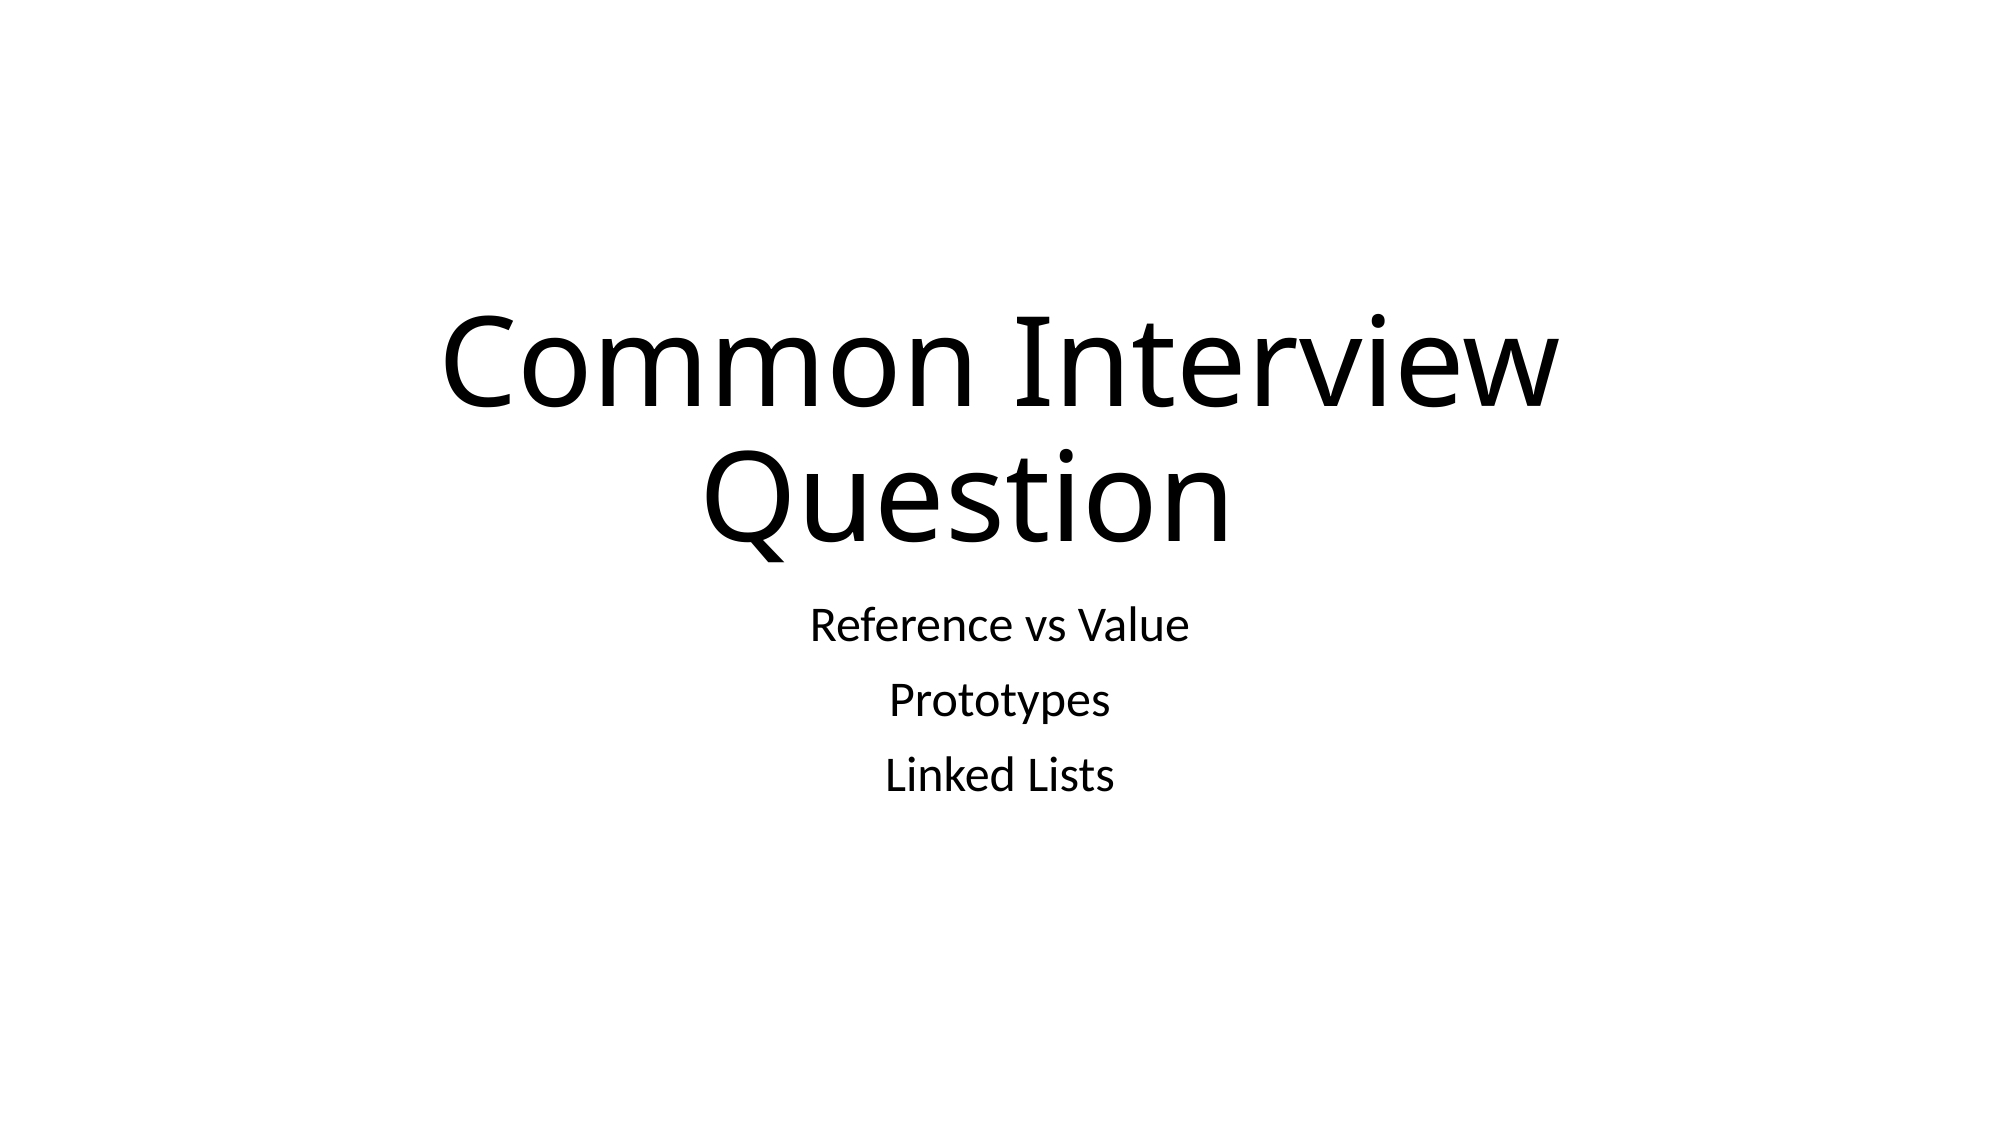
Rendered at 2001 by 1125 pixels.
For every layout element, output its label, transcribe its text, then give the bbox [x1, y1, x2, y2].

title Common Interview Question [249, 184, 1750, 576]
subtitle Reference vs Value Prototypes Linked Lists [249, 590, 1750, 863]
